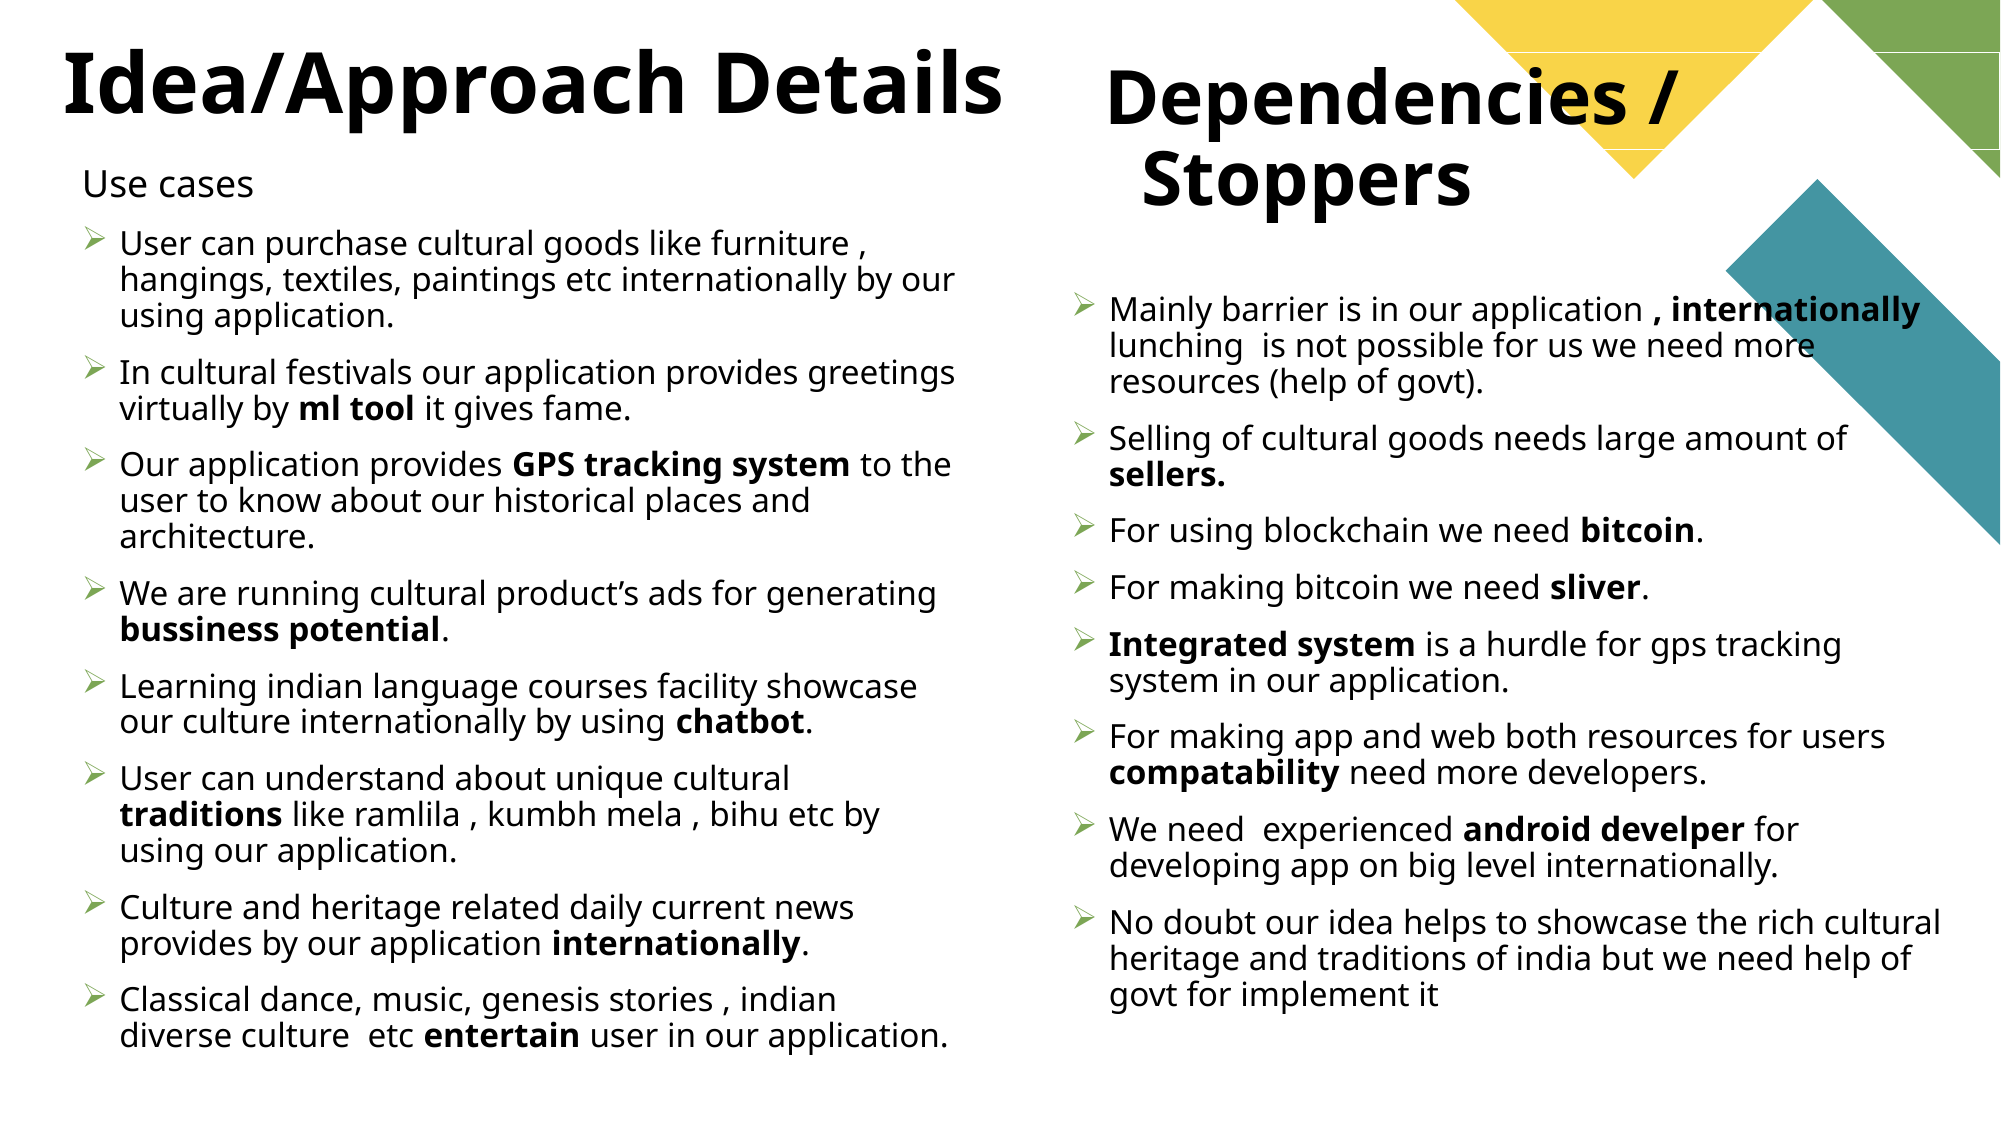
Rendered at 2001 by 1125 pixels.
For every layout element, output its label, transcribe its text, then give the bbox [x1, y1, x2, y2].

text_box [1008, 0, 1852, 52]
list Dependencies / Stoppers [1089, 52, 2000, 150]
title Idea/Approach Details [63, 31, 1032, 132]
list Use cases User can purchase cultural goods like furniture , hangings, textiles, paintings etc internationally by our using application. In cultural festivals our application provides greetings virtually by ml tool it gives fame. Our application provides GPS tracking system to the user to know about our historical places and architecture. We are running cultural product’s ads for generating bussiness potential. Learning indian language courses facility showcase our culture internationally by using chatbot. User can understand about unique cultural traditions like ramlila , kumbh mela , bihu etc by using our application. Culture and heritage related daily current news provides by our application internationally. Classical dance, music, genesis stories , indian diverse culture etc entertain user in our application. [29, 158, 975, 1106]
list Mainly barrier is in our application , internationally lunching is not possible for us we need more resources (help of govt). Selling of cultural goods needs large amount of sellers. For using blockchain we need bitcoin. For making bitcoin we need sliver. Integrated system is a hurdle for gps tracking system in our application. For making app and web both resources for users compatability need more developers. We need experienced android develper for developing app on big level internationally. No doubt our idea helps to showcase the rich cultural heritage and traditions of india but we need help of govt for implement it [1018, 285, 1978, 1106]
